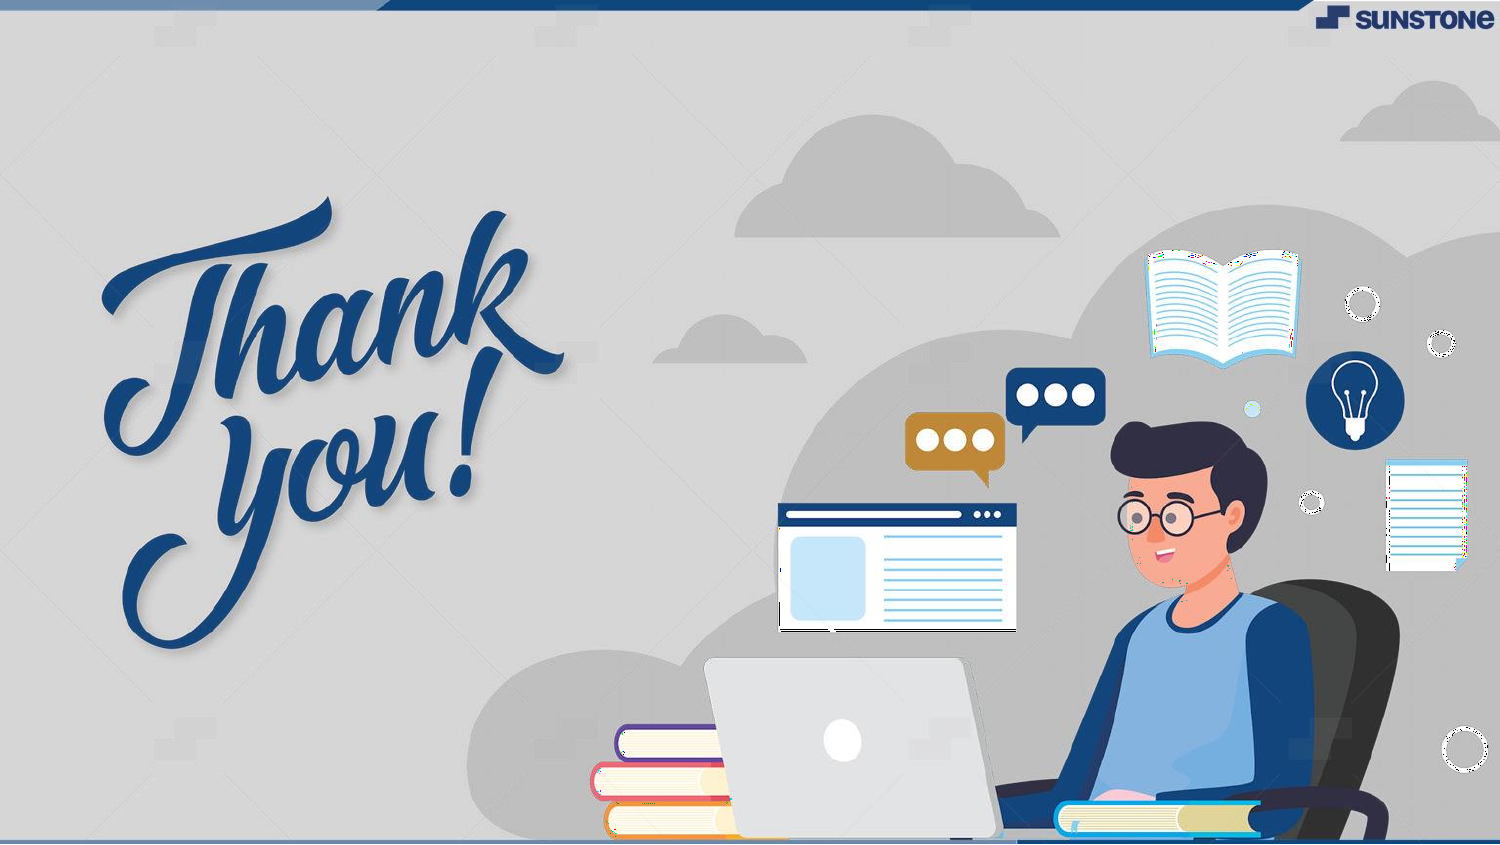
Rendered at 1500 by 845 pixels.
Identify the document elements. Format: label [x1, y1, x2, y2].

text_box [0, 0, 1500, 844]
